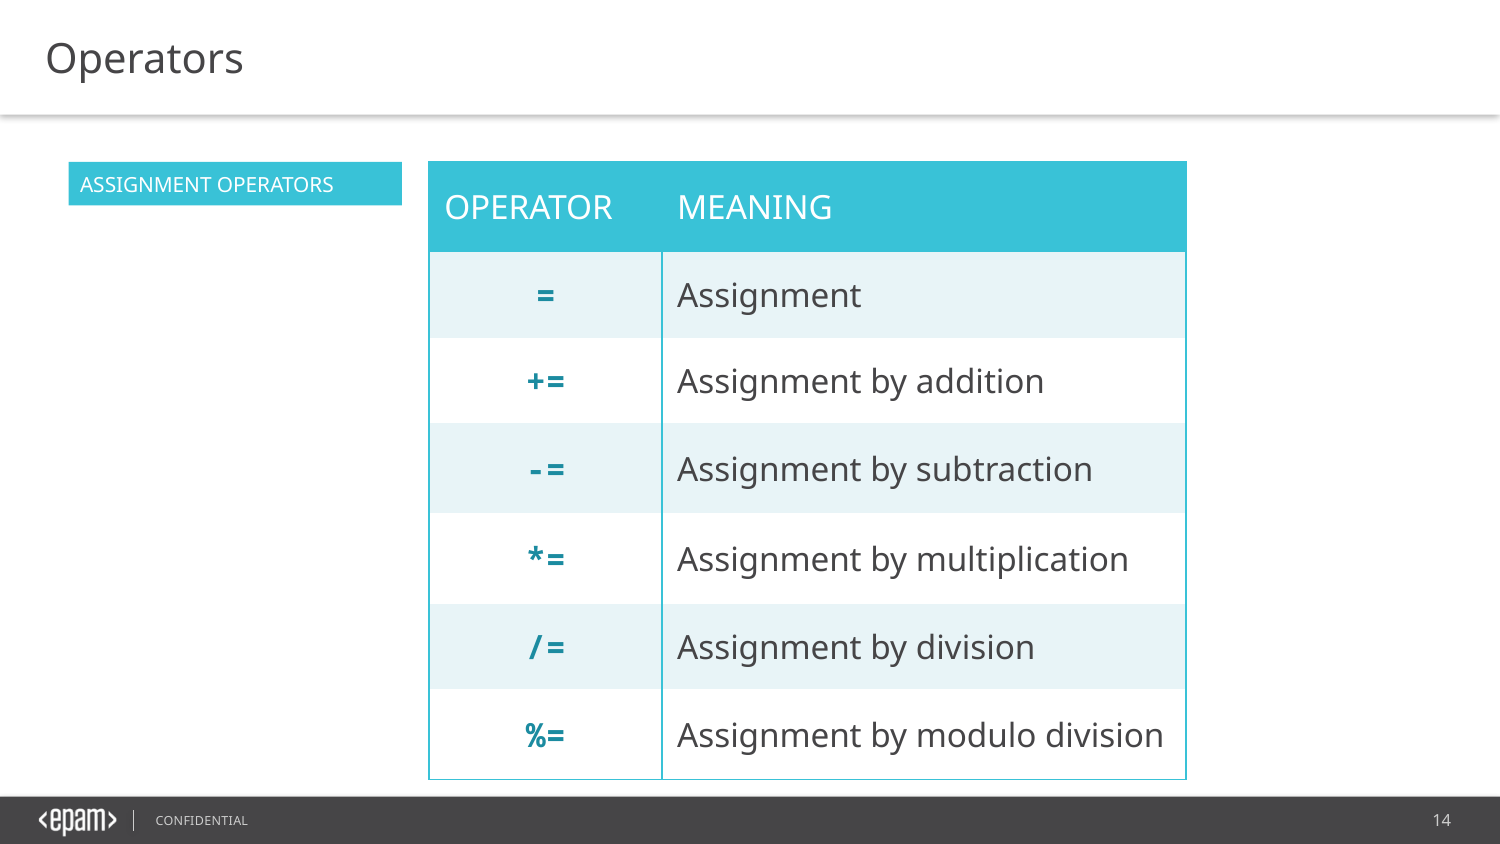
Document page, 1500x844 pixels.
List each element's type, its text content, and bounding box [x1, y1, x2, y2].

list ASSIGNMENT OPERATORS [68, 161, 402, 206]
table_cell Assignment [663, 252, 1185, 338]
table_cell Assignment by subtraction [663, 423, 1185, 513]
table_cell *= [430, 513, 661, 604]
table_cell Assignment by modulo division [663, 689, 1185, 779]
picture [38, 808, 117, 837]
table_cell -= [430, 423, 661, 513]
table_cell Assignment by addition [663, 338, 1185, 423]
table_cell /= [430, 604, 661, 689]
list Operators [0, 0, 1500, 115]
table_cell += [430, 338, 661, 423]
table_cell = [430, 252, 661, 338]
table_cell %= [430, 689, 661, 779]
table_header MEANING [663, 163, 1185, 252]
table_cell Assignment by multiplication [663, 513, 1185, 604]
table_header OPERATOR [430, 163, 661, 252]
table_cell Assignment by division [663, 604, 1185, 689]
